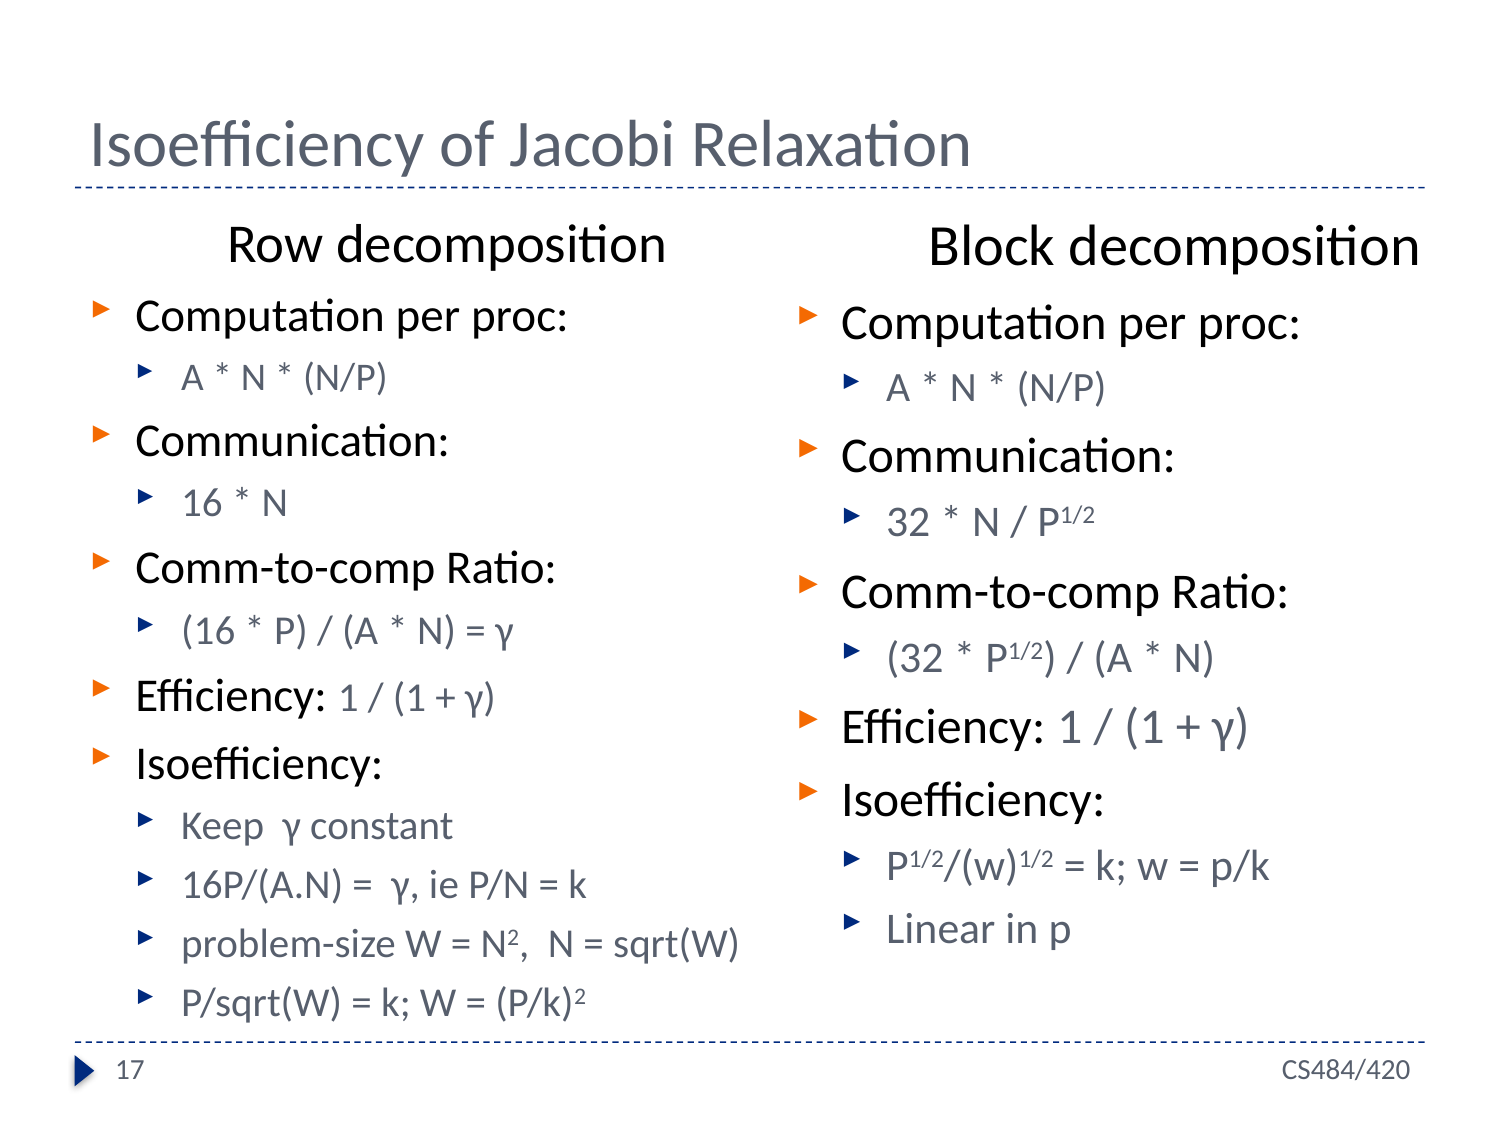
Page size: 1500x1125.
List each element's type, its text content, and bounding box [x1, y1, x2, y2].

slide_number 17 [100, 1042, 426, 1103]
list Row decomposition Computation per proc: A * N * (N/P) Communication: 16 * N Comm-to-comp Ratio: (16 * P) / (A * N) = γ Efficiency: 1 / (1 + γ) Isoefficiency: Keep γ constant 16P/(A.N) = γ, ie P/N = k problem-size W = N2, N = sqrt(W) P/sqrt(W) = k; W = (P/k)2 [75, 200, 757, 1038]
list Block decomposition Computation per proc: A * N * (N/P) Communication: 32 * N / P1/2 Comm-to-comp Ratio: (32 * P1/2) / (A * N) Efficiency: 1 / (1 + γ) Isoefficiency: P1/2/(w)1/2 = k; w = p/k Linear in p [781, 200, 1463, 1038]
slide_number CS484/420 [1050, 1042, 1426, 1103]
title Isoefficiency of Jacobi Relaxation [75, 24, 1425, 188]
